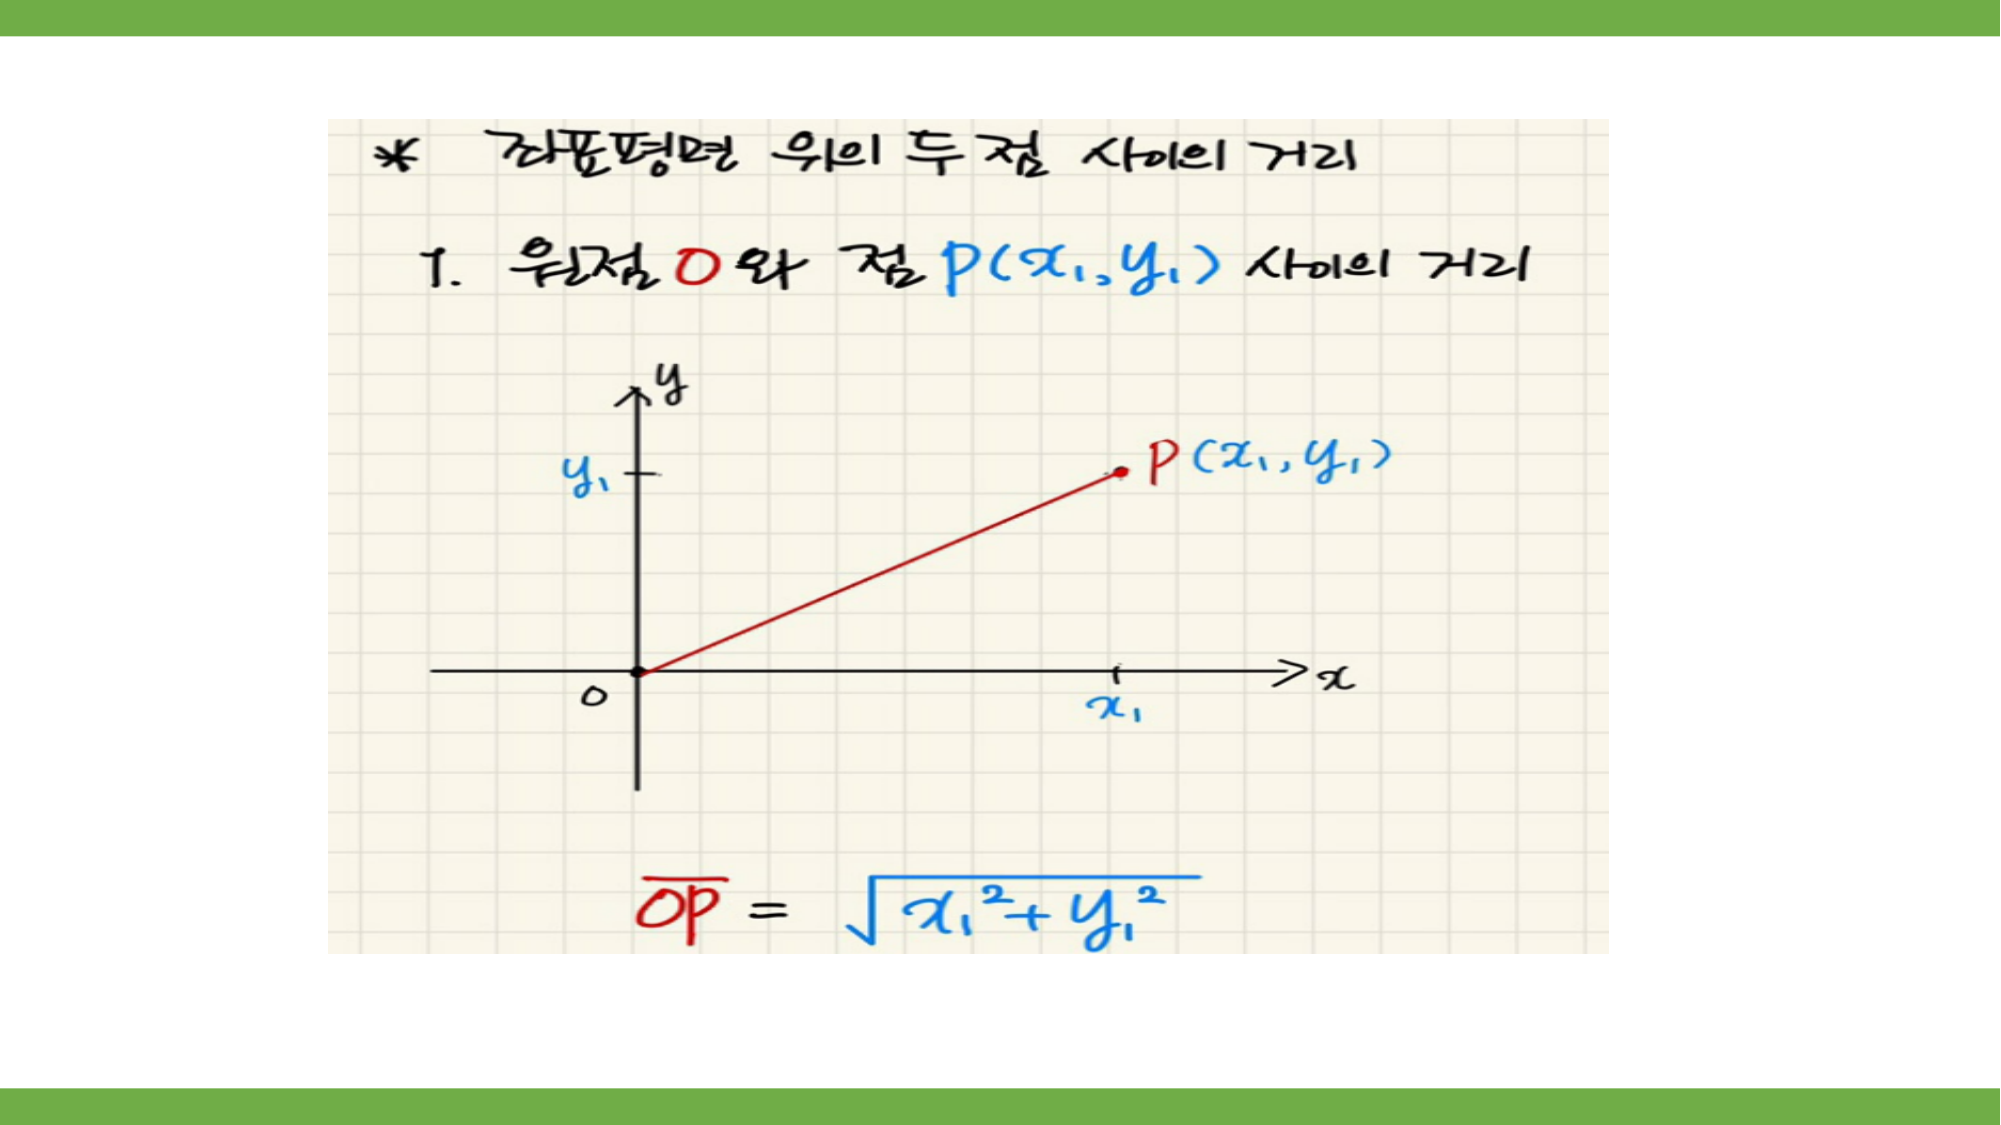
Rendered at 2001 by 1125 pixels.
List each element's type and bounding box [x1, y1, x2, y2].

text_box [1225, 49, 1965, 189]
picture [328, 119, 1609, 954]
